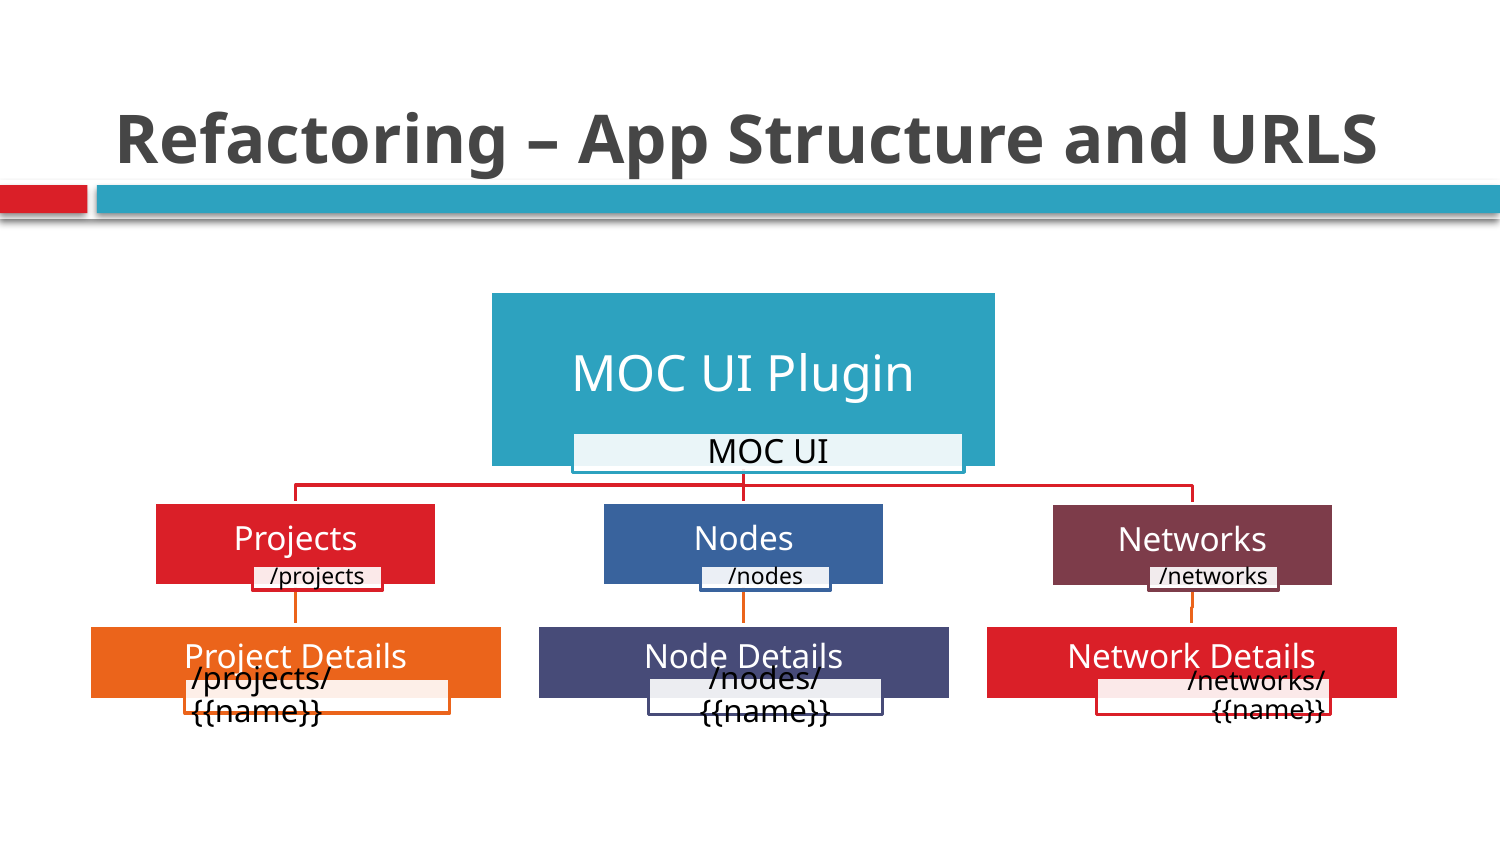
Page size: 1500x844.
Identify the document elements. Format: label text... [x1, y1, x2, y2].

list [74, 208, 1413, 798]
title Refactoring – App Structure and URLS [99, 19, 1438, 185]
